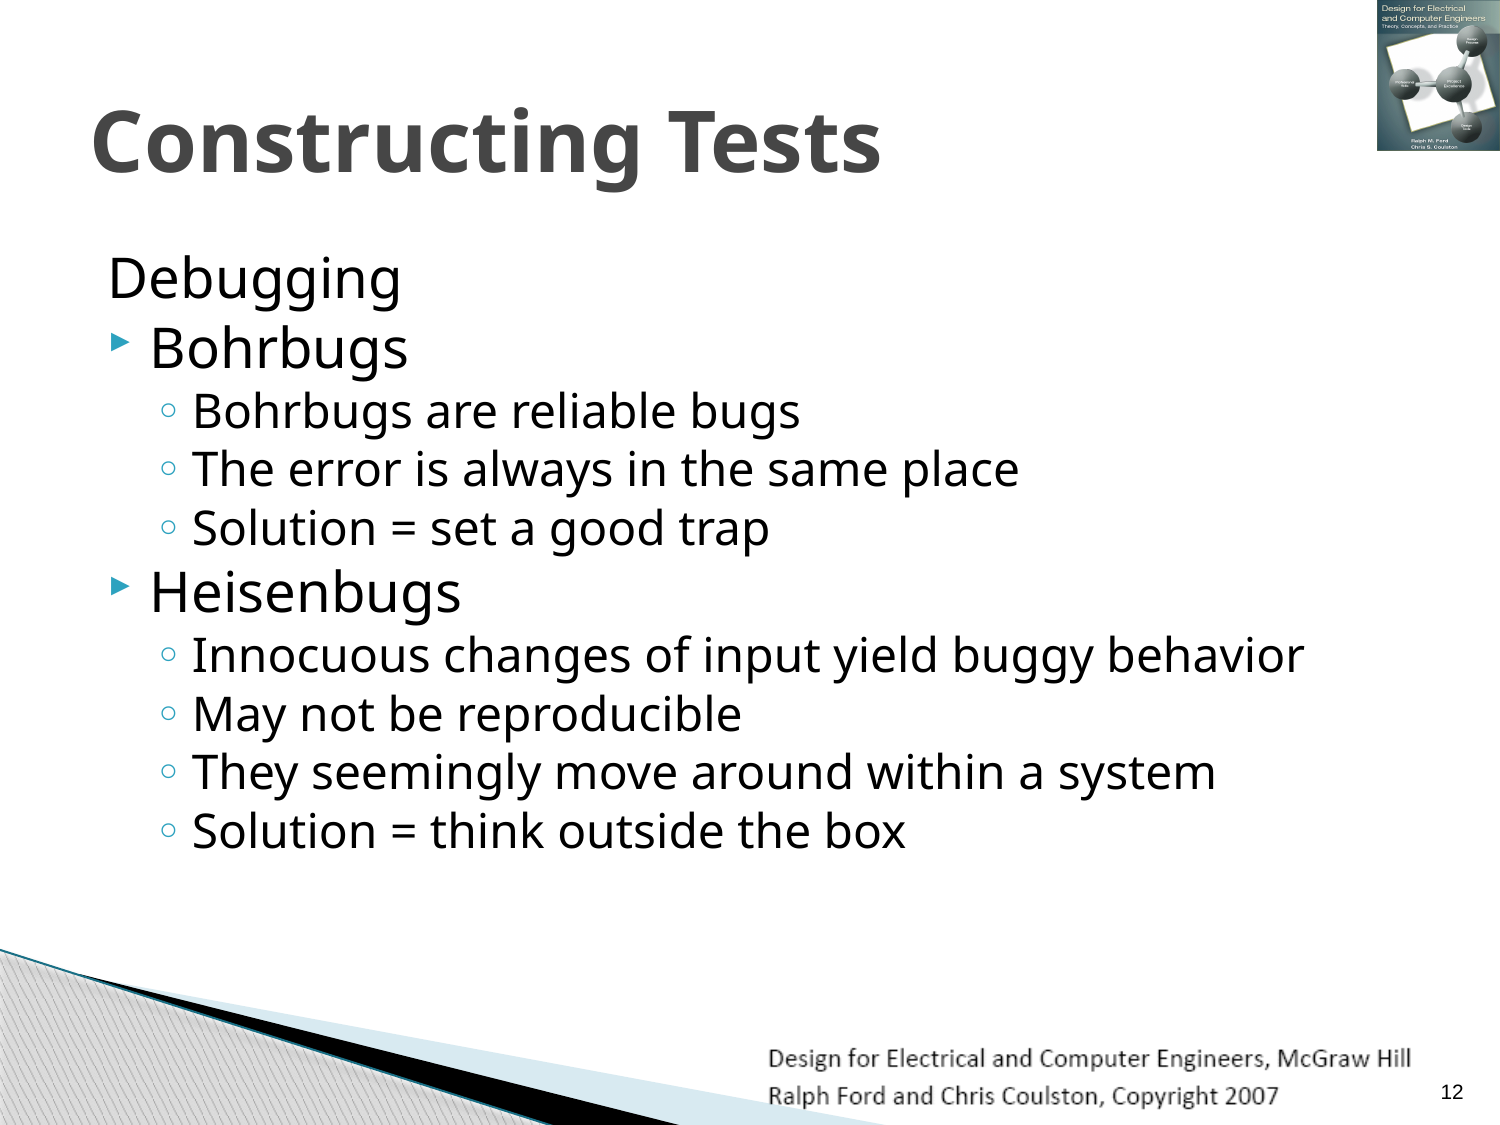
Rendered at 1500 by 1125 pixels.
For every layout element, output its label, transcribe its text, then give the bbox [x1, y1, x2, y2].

title Constructing Tests [75, 45, 1425, 233]
picture [1377, 0, 1500, 151]
picture [760, 1039, 1425, 1125]
list Debugging Bohrbugs Bohrbugs are reliable bugs The error is always in the same place Solution = set a good trap Heisenbugs Innocuous changes of input yield buggy behavior May not be reproducible They seemingly move around within a system Solution = think outside the box [75, 242, 1425, 986]
slide_number 12 [1418, 1051, 1479, 1112]
